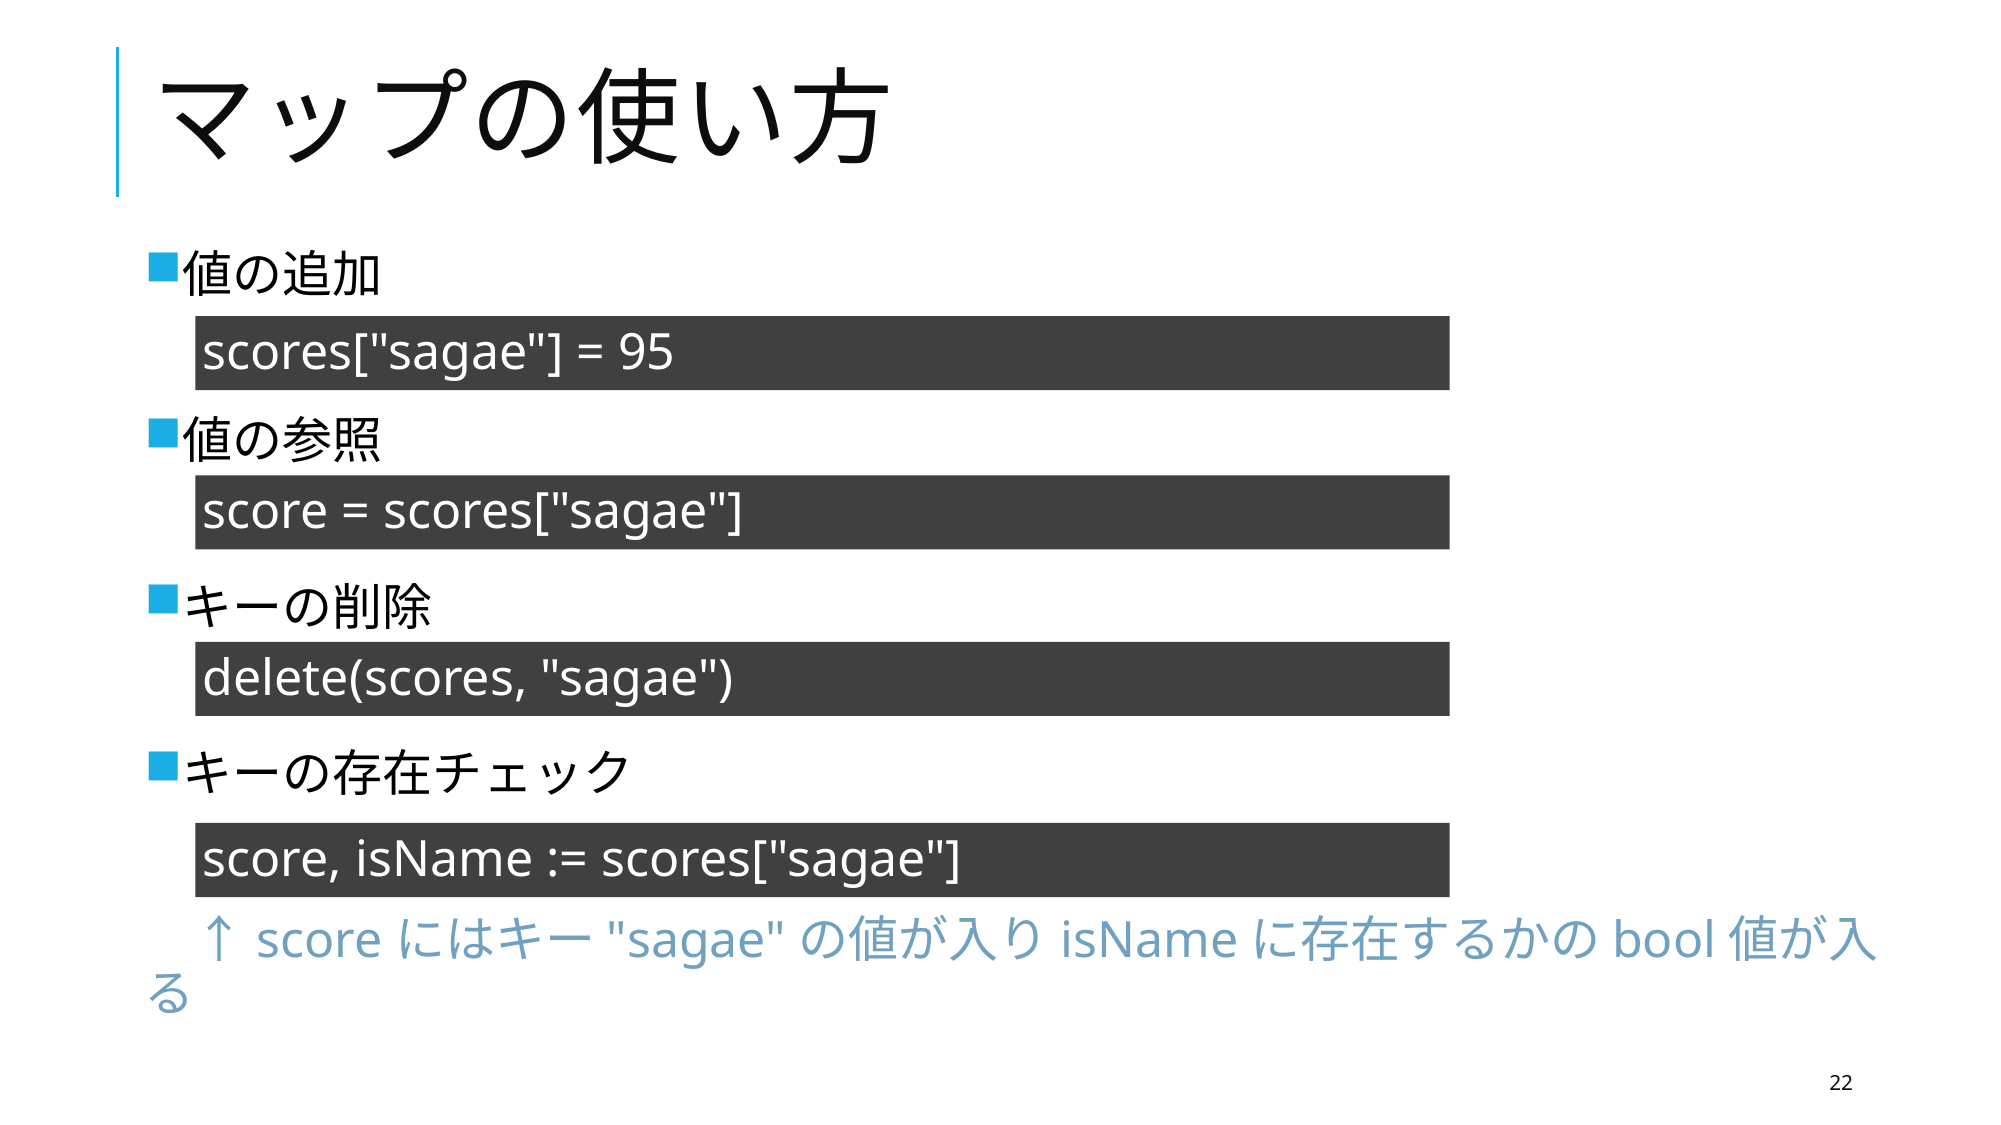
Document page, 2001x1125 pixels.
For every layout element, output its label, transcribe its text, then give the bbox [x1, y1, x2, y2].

text_box score, isName := scores["sagae"] [195, 822, 1450, 898]
text_box score = scores["sagae"] [195, 475, 1450, 550]
title マップの使い方 [137, 44, 1896, 206]
list 値の追加 値の参照 キーの削除 キーの存在チェック ↑scoreにはキー"sagae"の値が入りisNameに存在するかのbool値が入る [137, 241, 1896, 1042]
slide_number 22 [1814, 1061, 1896, 1107]
text_box delete(scores, "sagae") [195, 641, 1450, 716]
text_box scores["sagae"] = 95 [195, 316, 1450, 391]
